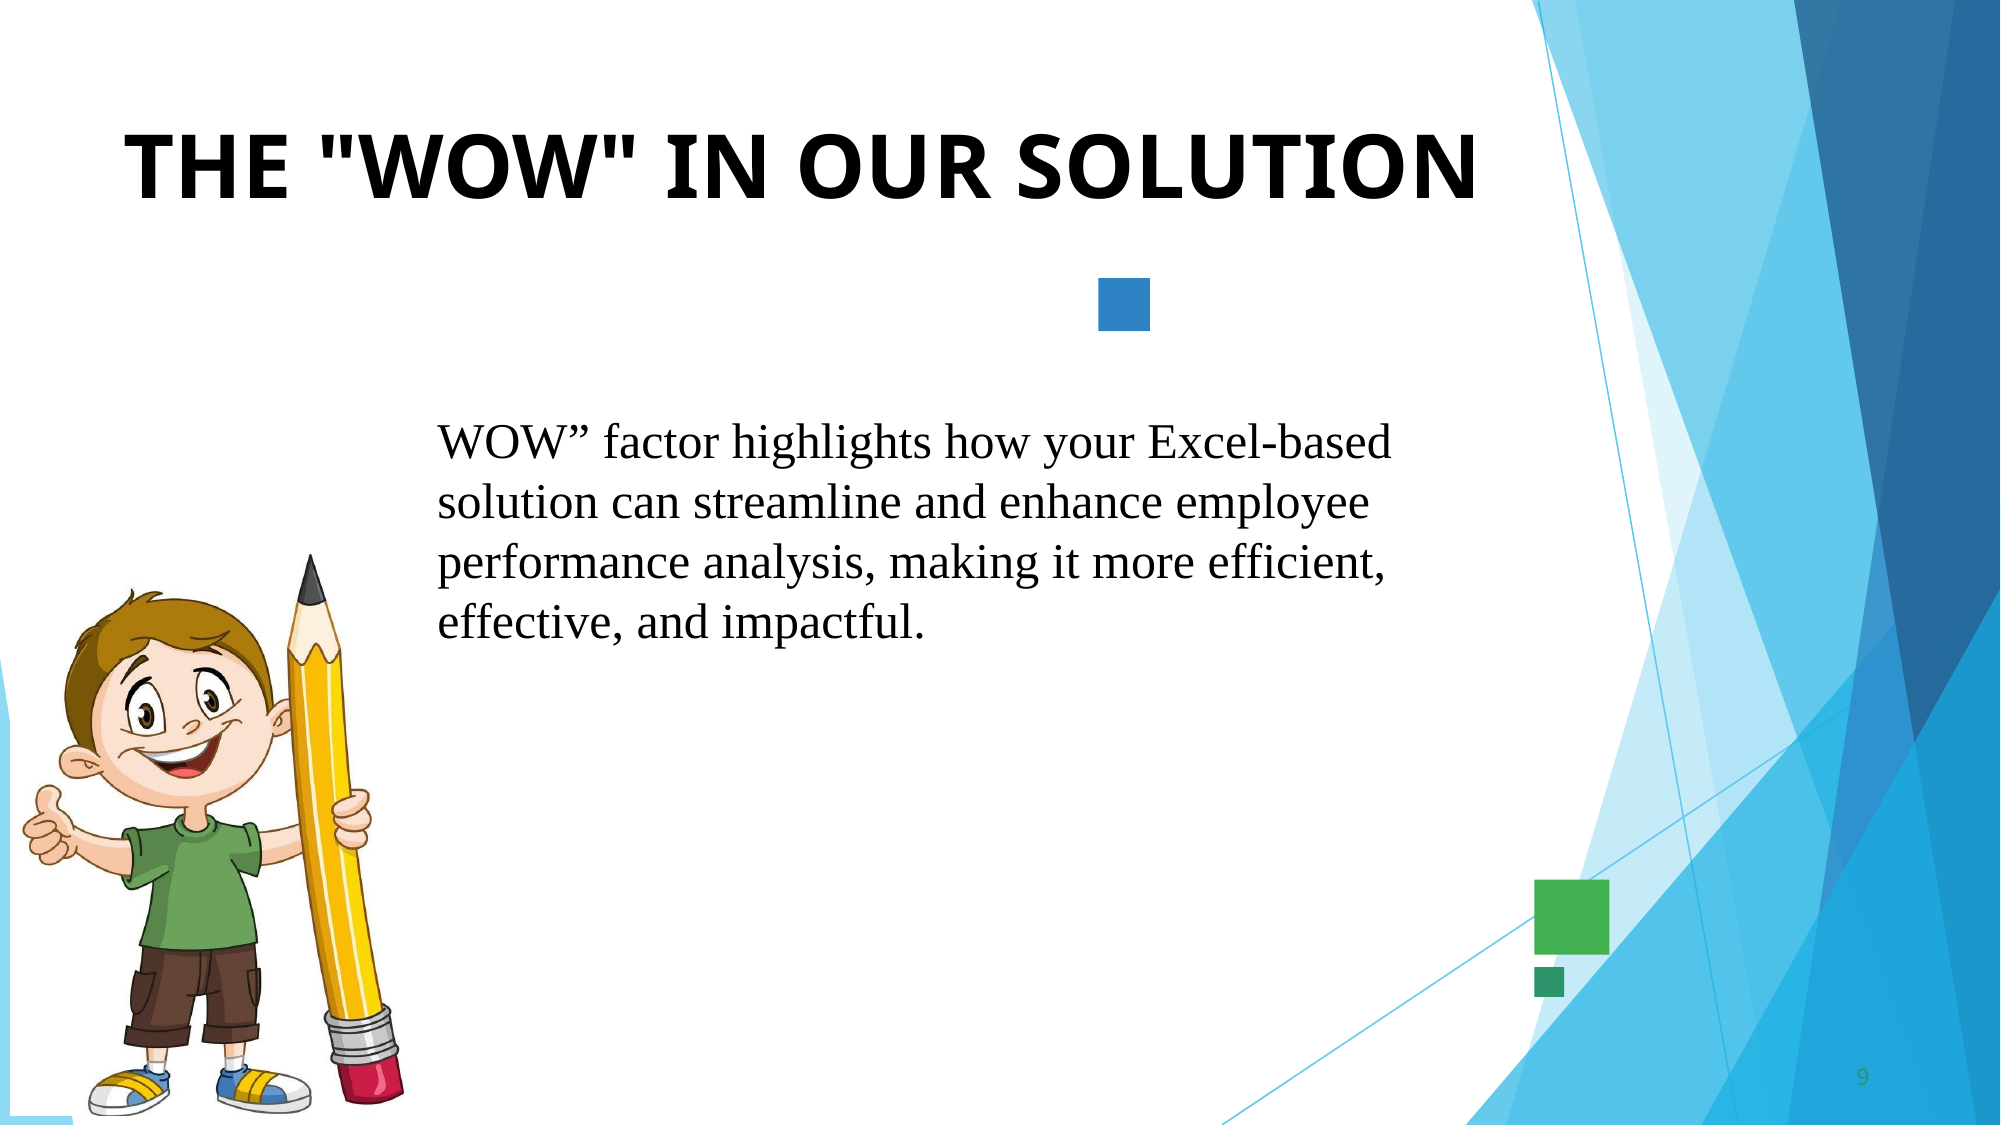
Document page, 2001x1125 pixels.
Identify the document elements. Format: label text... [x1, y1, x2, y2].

text_box [1534, 967, 1565, 997]
text_box 9 [1849, 1061, 1888, 1095]
text_box [1098, 298, 1150, 331]
text_box WOW” factor highlights how your Excel-based solution can streamline and enhance employee performance analysis, making it more efficient, effective, and impactful. [422, 331, 1578, 656]
picture [10, 554, 416, 1116]
text_box [1534, 879, 1610, 955]
title THE "WOW" IN OUR SOLUTION [121, 107, 1513, 298]
